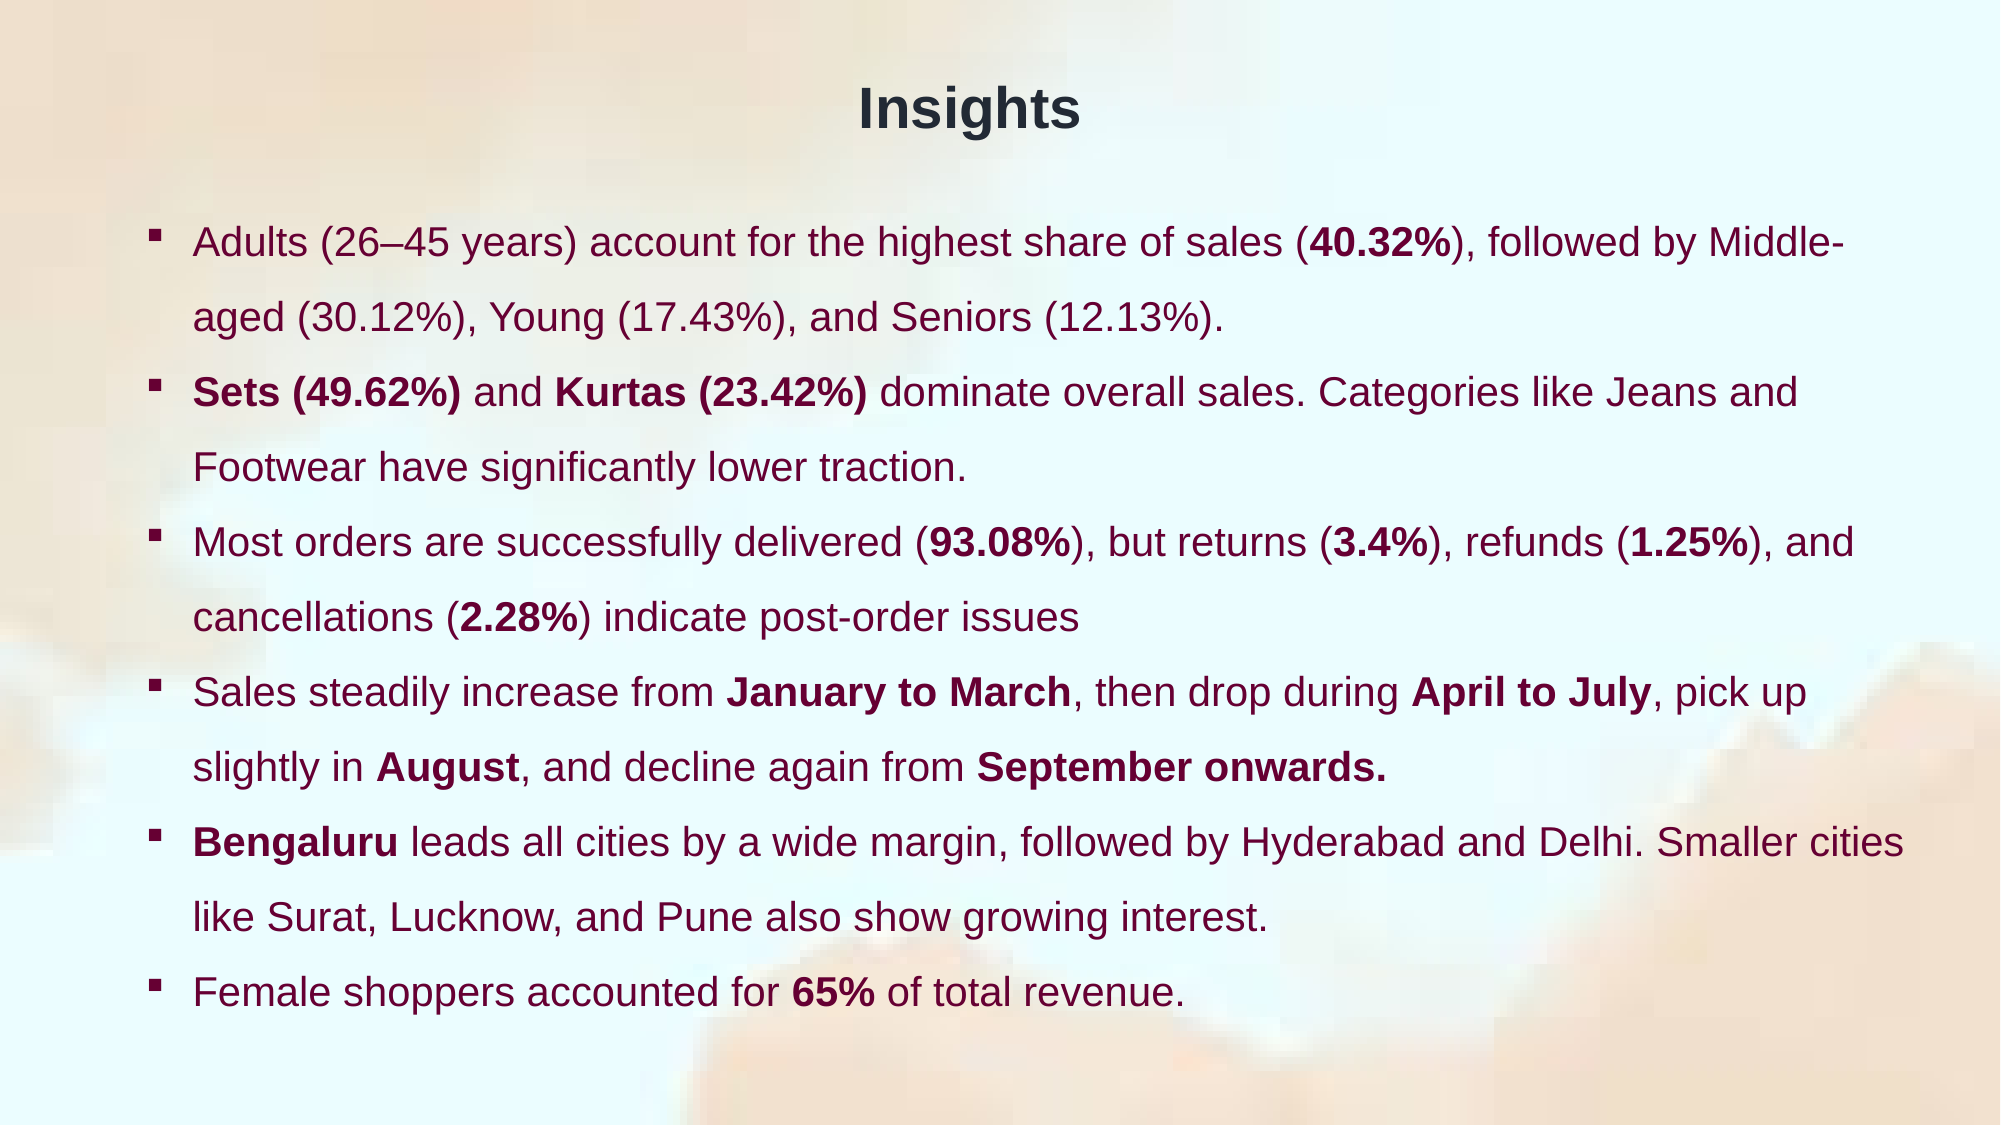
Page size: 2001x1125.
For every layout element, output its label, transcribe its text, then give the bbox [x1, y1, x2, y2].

text_box Adults (26–45 years) account for the highest share of sales (40.32%), followed by Middle-aged (30.12%), Young (17.43%), and Seniors (12.13%). Sets (49.62%) and Kurtas (23.42%) dominate overall sales. Categories like Jeans and Footwear have significantly lower traction. Most orders are successfully delivered (93.08%), but returns (3.4%), refunds (1.25%), and cancellations (2.28%) indicate post-order issues Sales steadily increase from January to March, then drop during April to July, pick up slightly in August, and decline again from September onwards. Bengaluru leads all cities by a wide margin, followed by Hyderabad and Delhi. Smaller cities like Surat, Lucknow, and Pune also show growing interest. Female shoppers accounted for 65% of total revenue. [130, 182, 1923, 1023]
picture [0, 0, 2001, 1125]
text_box Insights [349, 62, 1606, 148]
